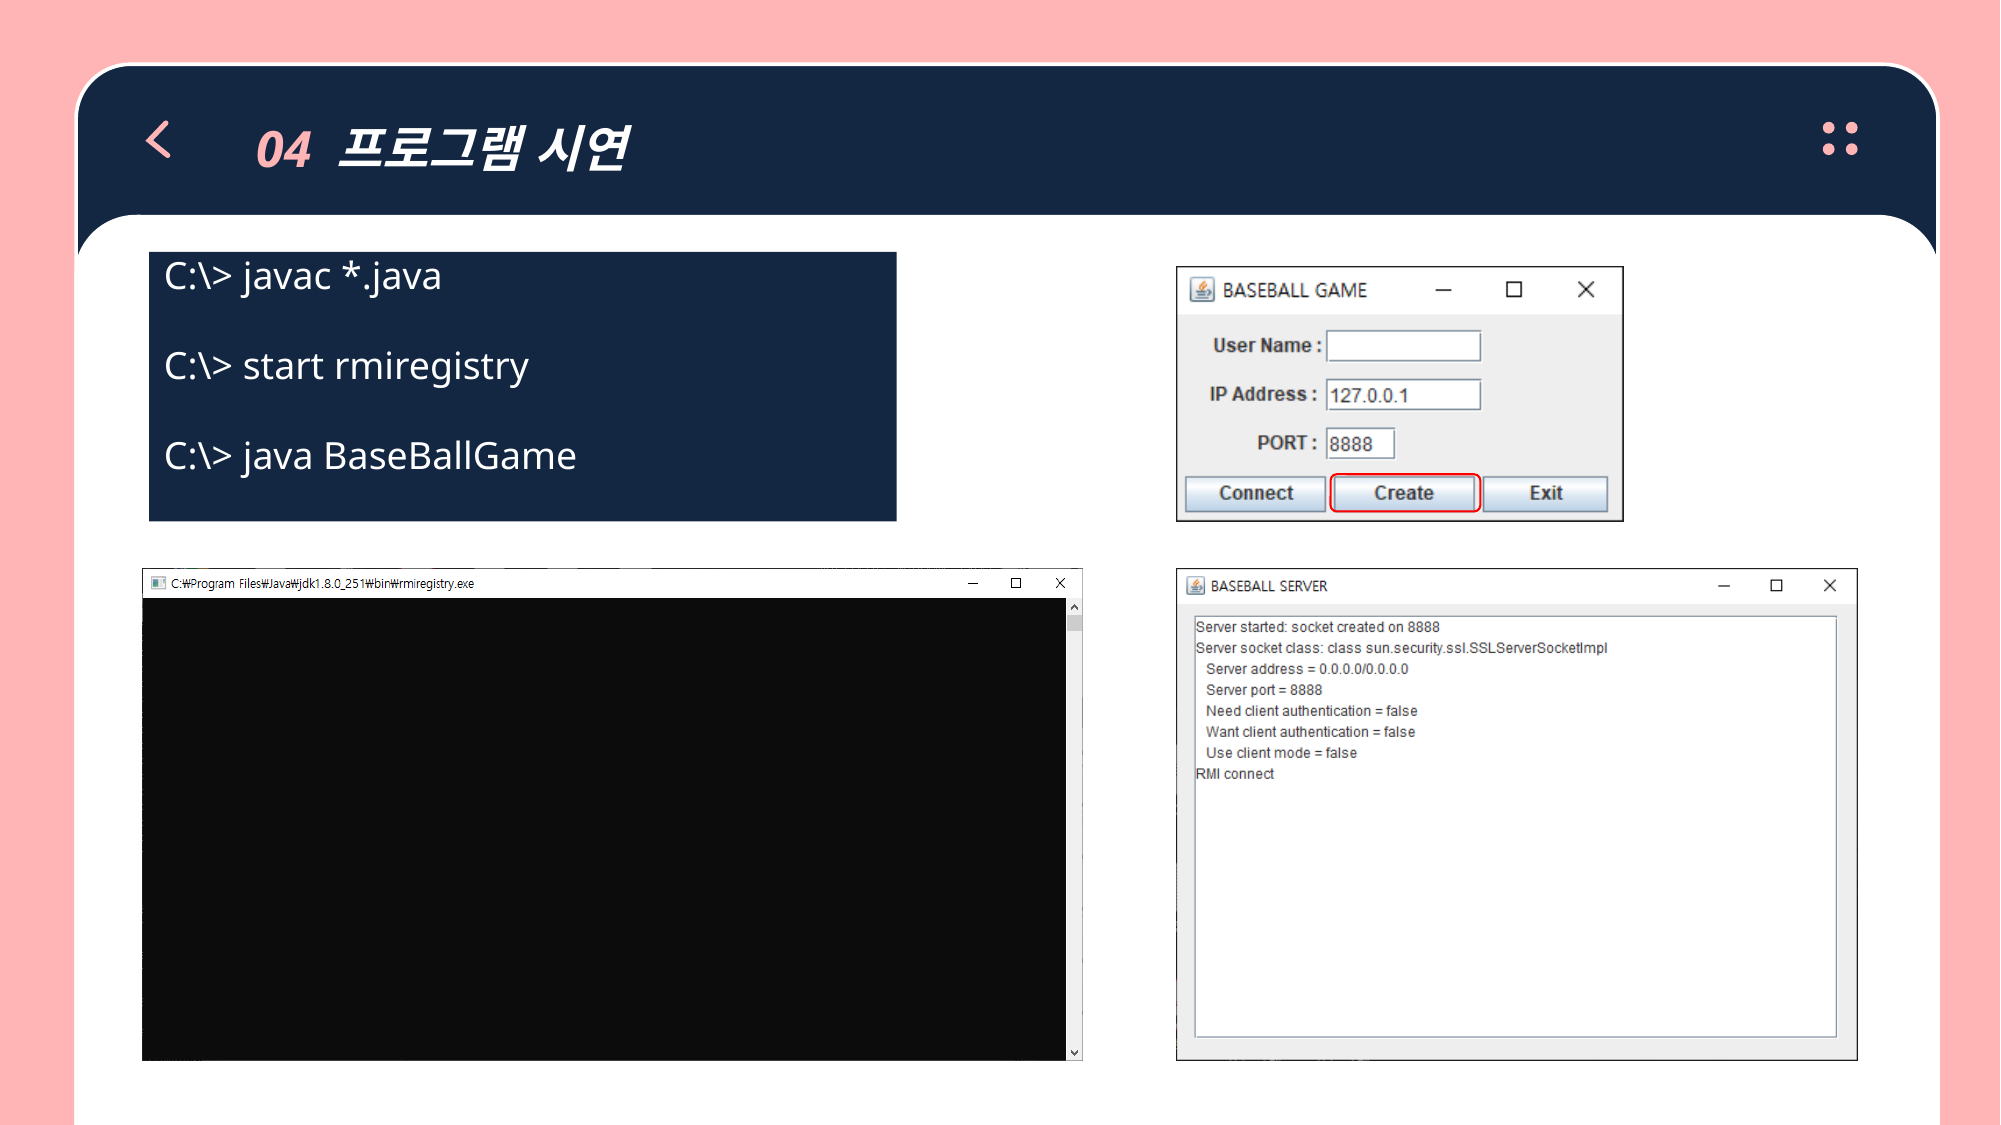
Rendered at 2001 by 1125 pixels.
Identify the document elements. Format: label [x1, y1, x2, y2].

picture [1176, 266, 1624, 522]
text_box [76, 64, 1938, 1125]
picture [142, 568, 1083, 1061]
picture [1176, 568, 1858, 1061]
